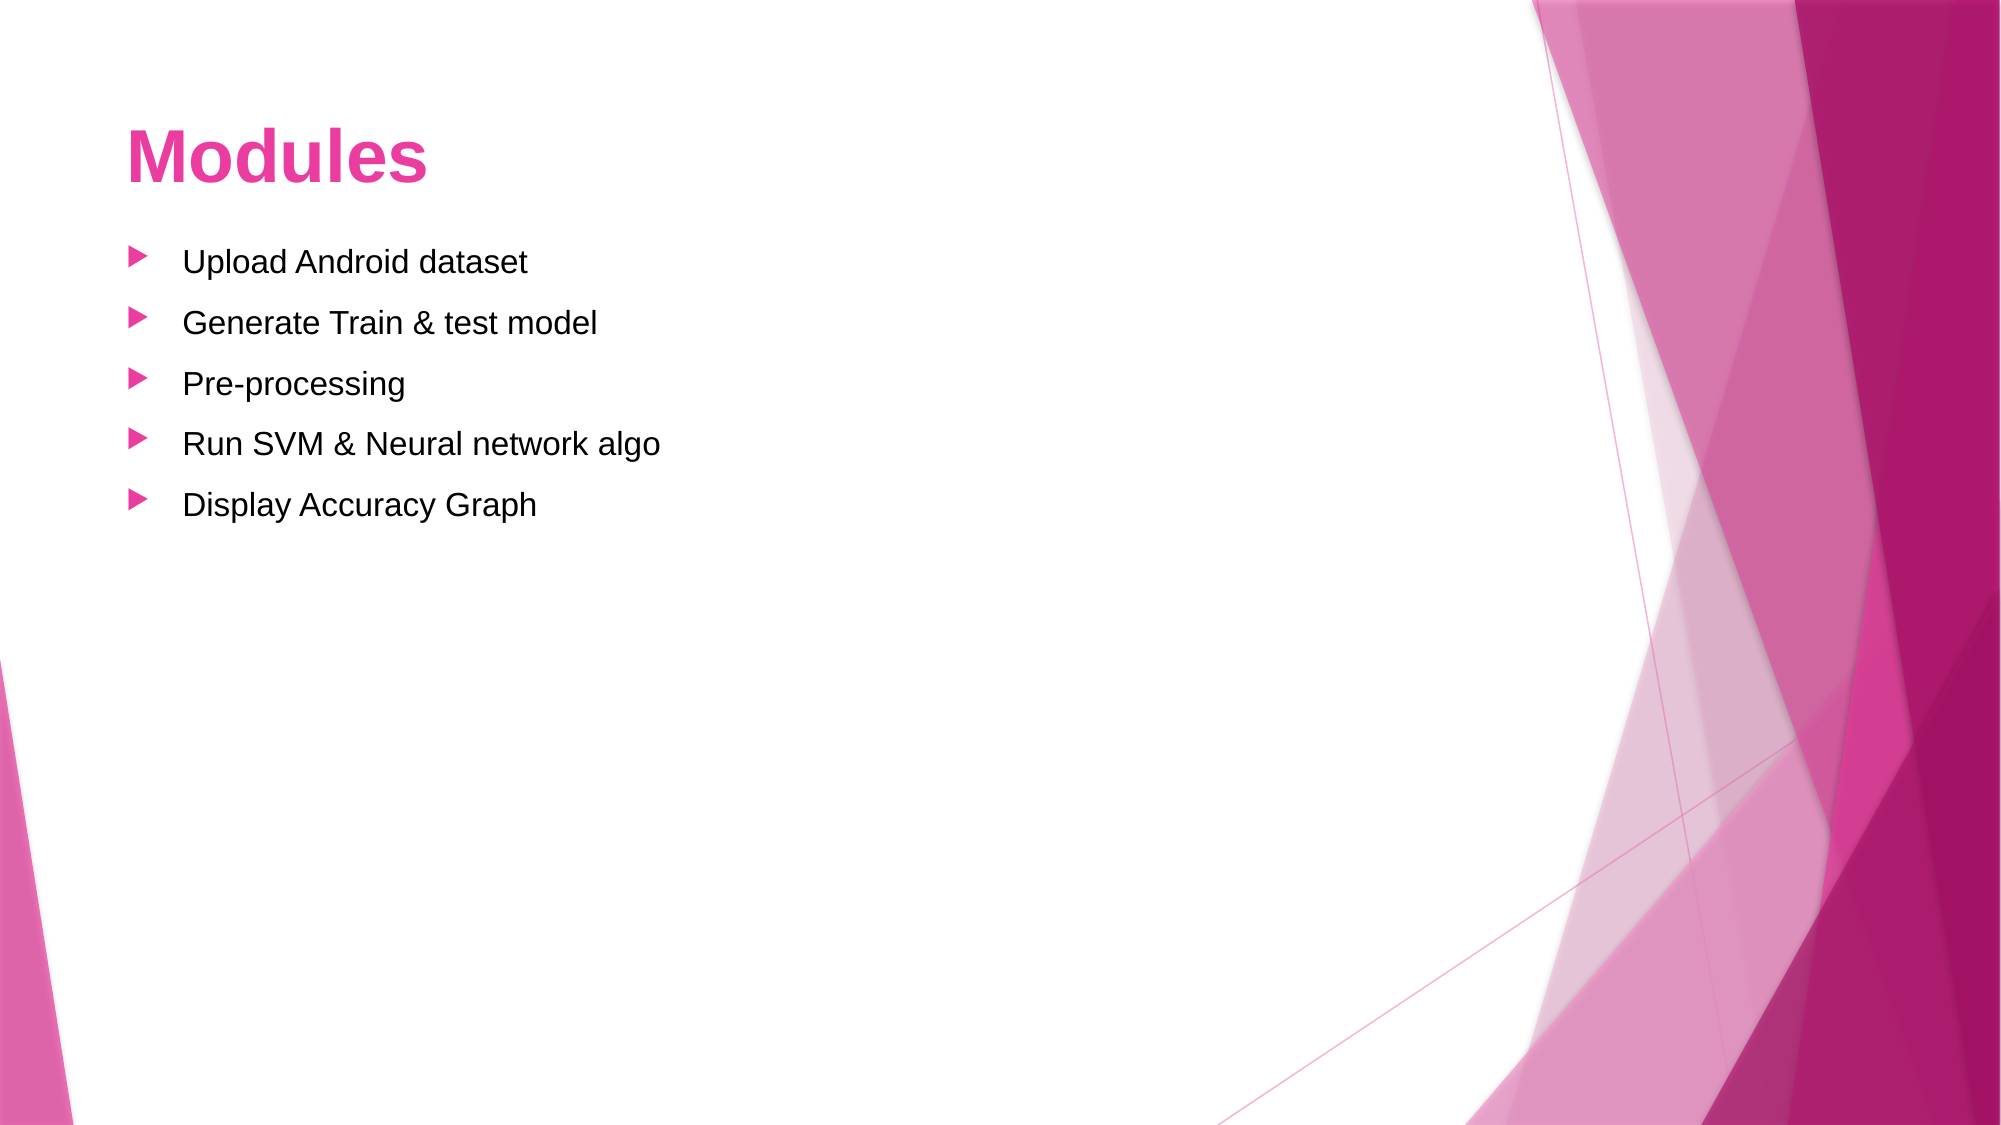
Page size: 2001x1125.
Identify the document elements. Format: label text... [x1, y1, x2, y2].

title Modules [111, 99, 1522, 317]
list Upload Android dataset Generate Train & test model Pre-processing Run SVM & Neural network algo Display Accuracy Graph [111, 232, 687, 580]
